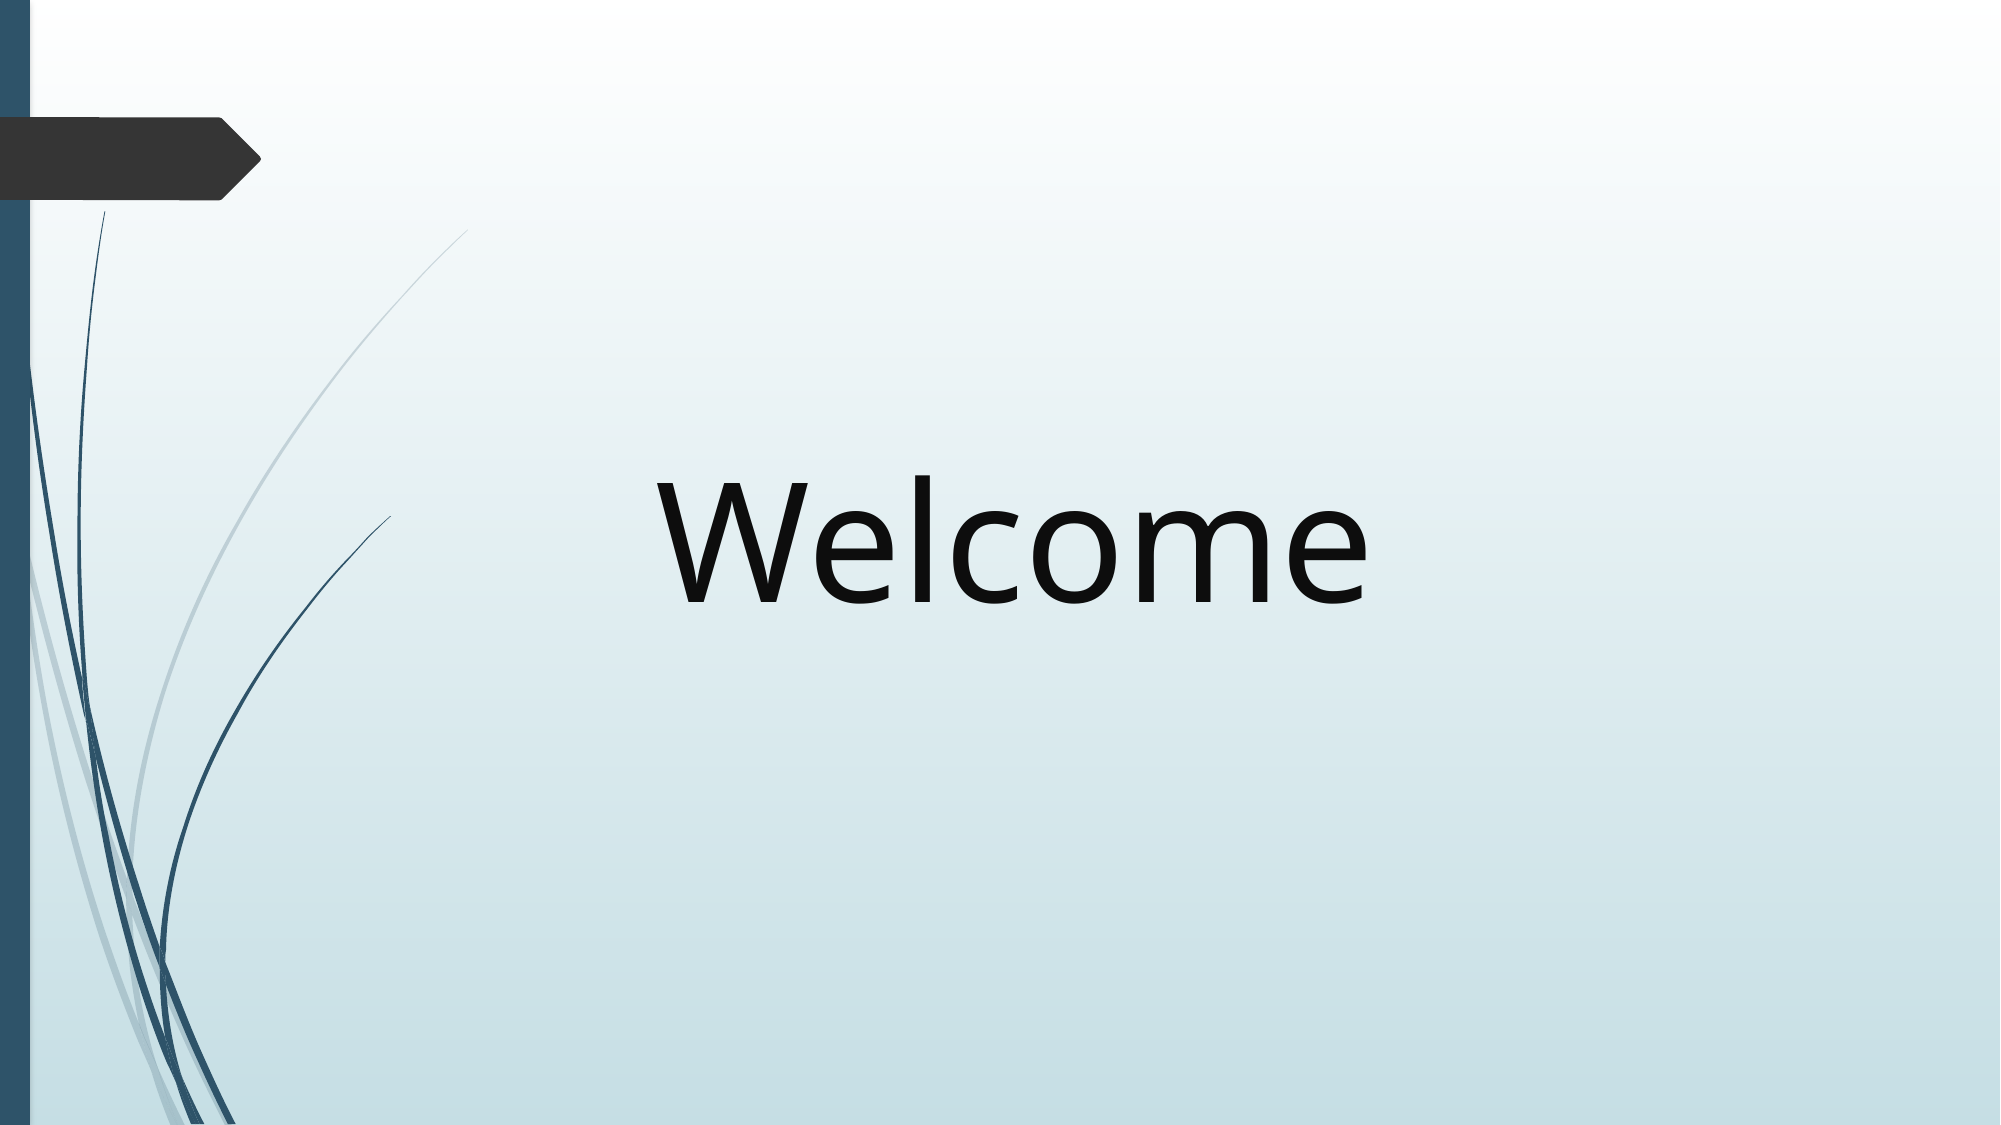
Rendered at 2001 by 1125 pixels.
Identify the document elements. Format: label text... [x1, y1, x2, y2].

text_box Welcome [640, 428, 1642, 643]
